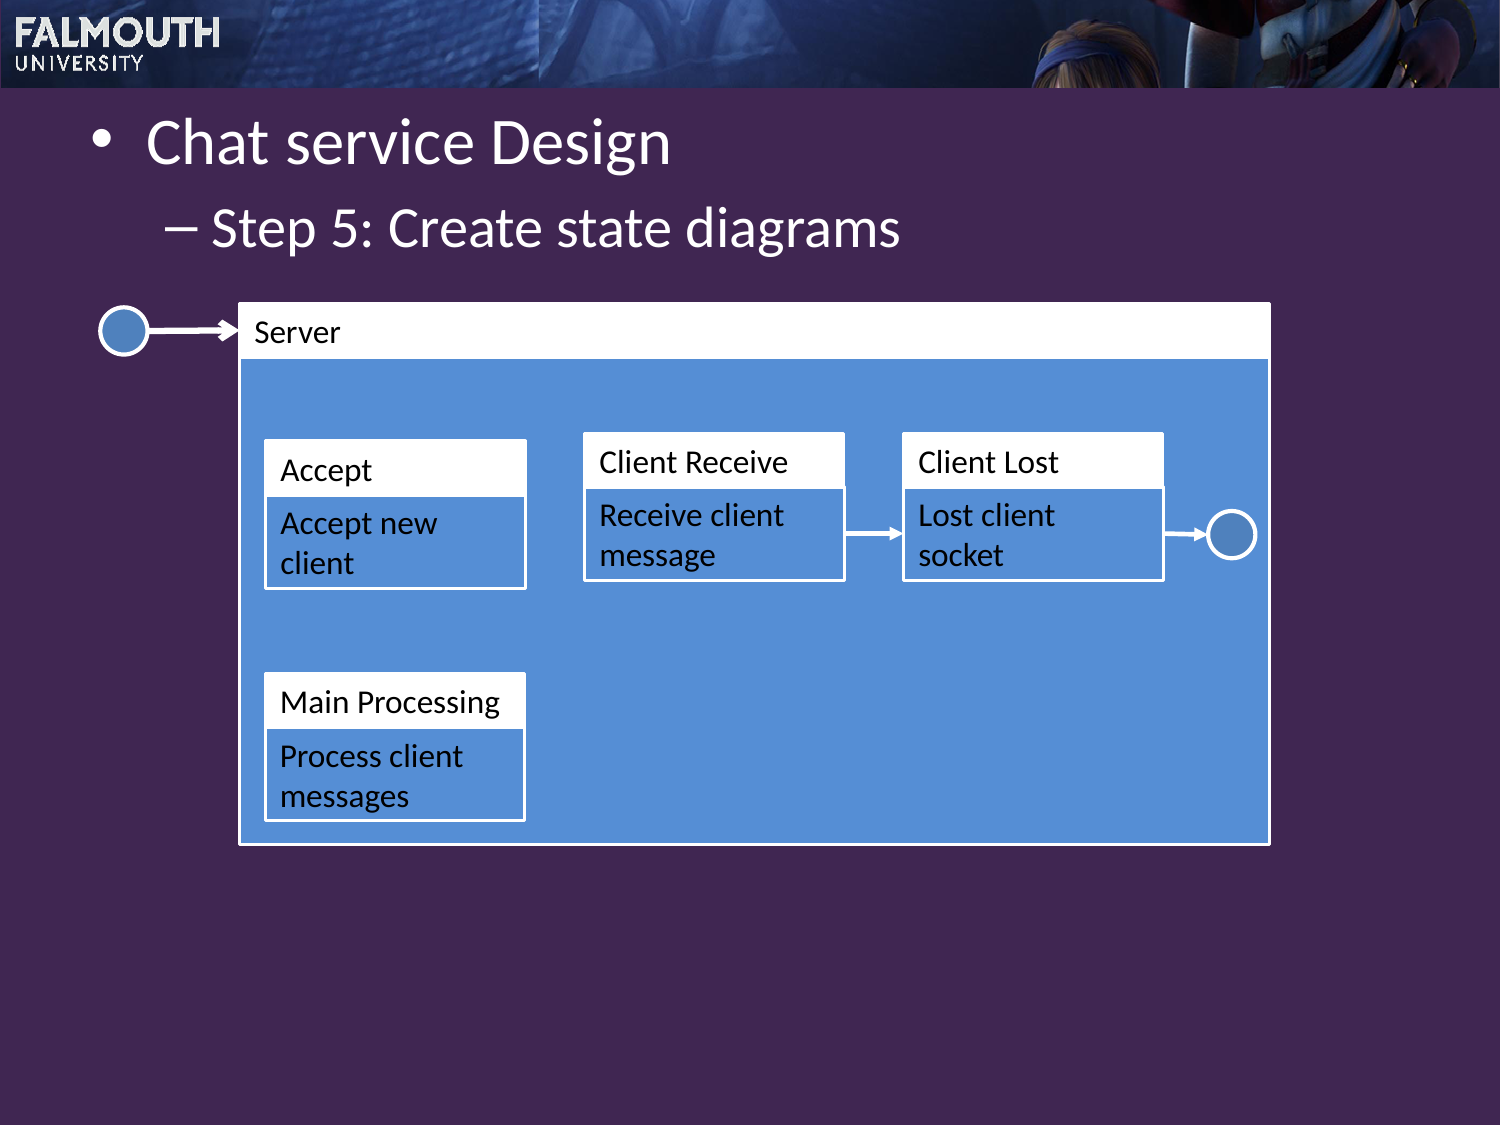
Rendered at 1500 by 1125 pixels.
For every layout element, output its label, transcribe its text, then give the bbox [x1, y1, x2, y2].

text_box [239, 302, 1270, 851]
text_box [903, 432, 1164, 583]
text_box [264, 672, 526, 823]
picture [0, 0, 1500, 90]
list Chat service Design Step 5: Create state diagrams [75, 90, 1425, 1094]
text_box [98, 305, 150, 357]
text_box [265, 440, 526, 591]
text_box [584, 432, 845, 583]
